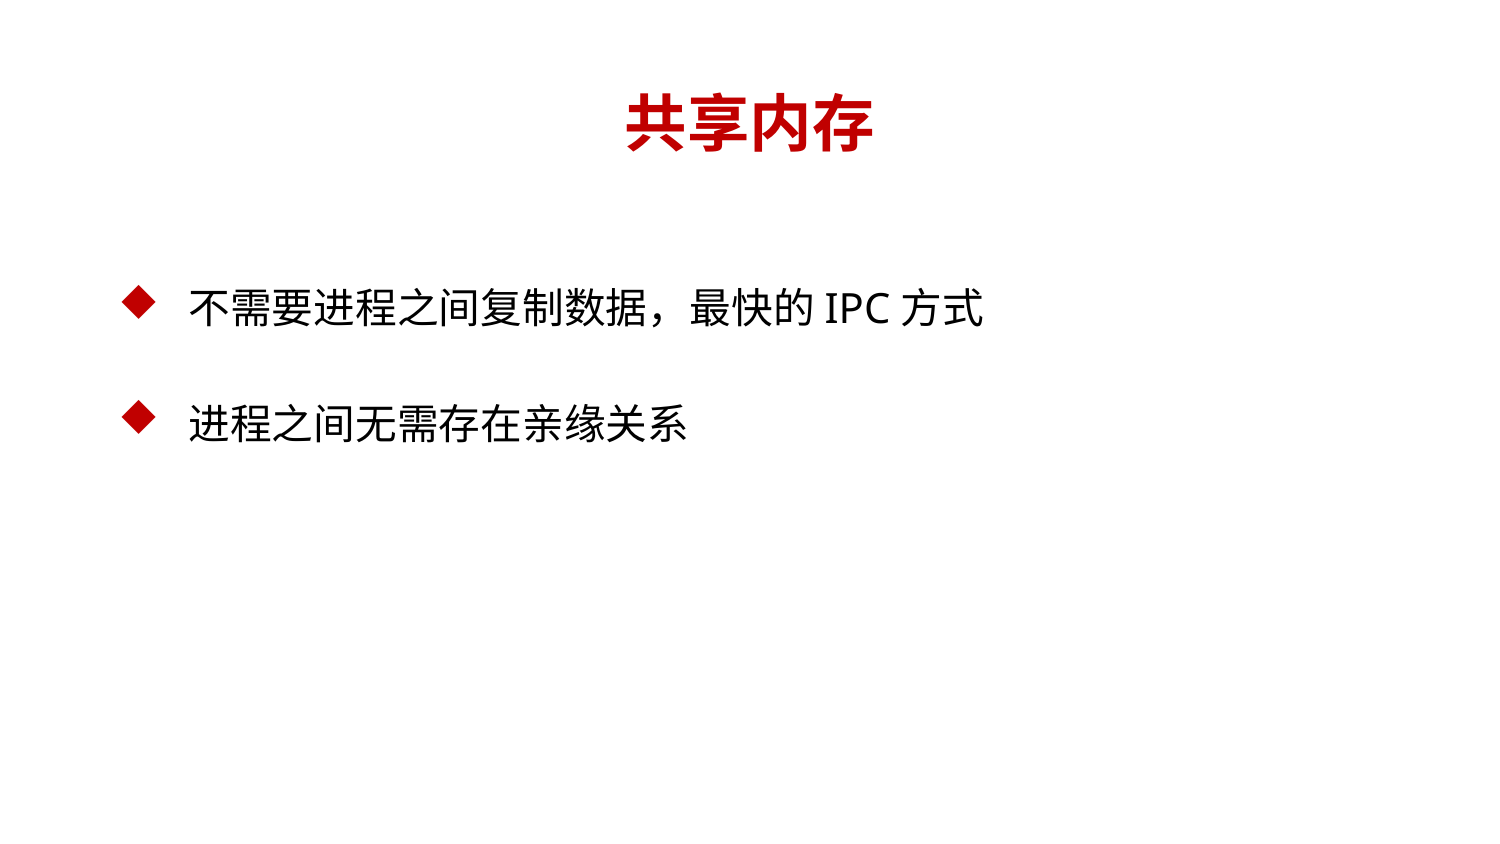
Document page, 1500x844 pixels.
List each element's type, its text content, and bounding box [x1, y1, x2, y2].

list 不需要进程之间复制数据，最快的IPC方式 进程之间无需存在亲缘关系 [103, 224, 1397, 760]
title 共享内存 [103, 44, 1397, 208]
